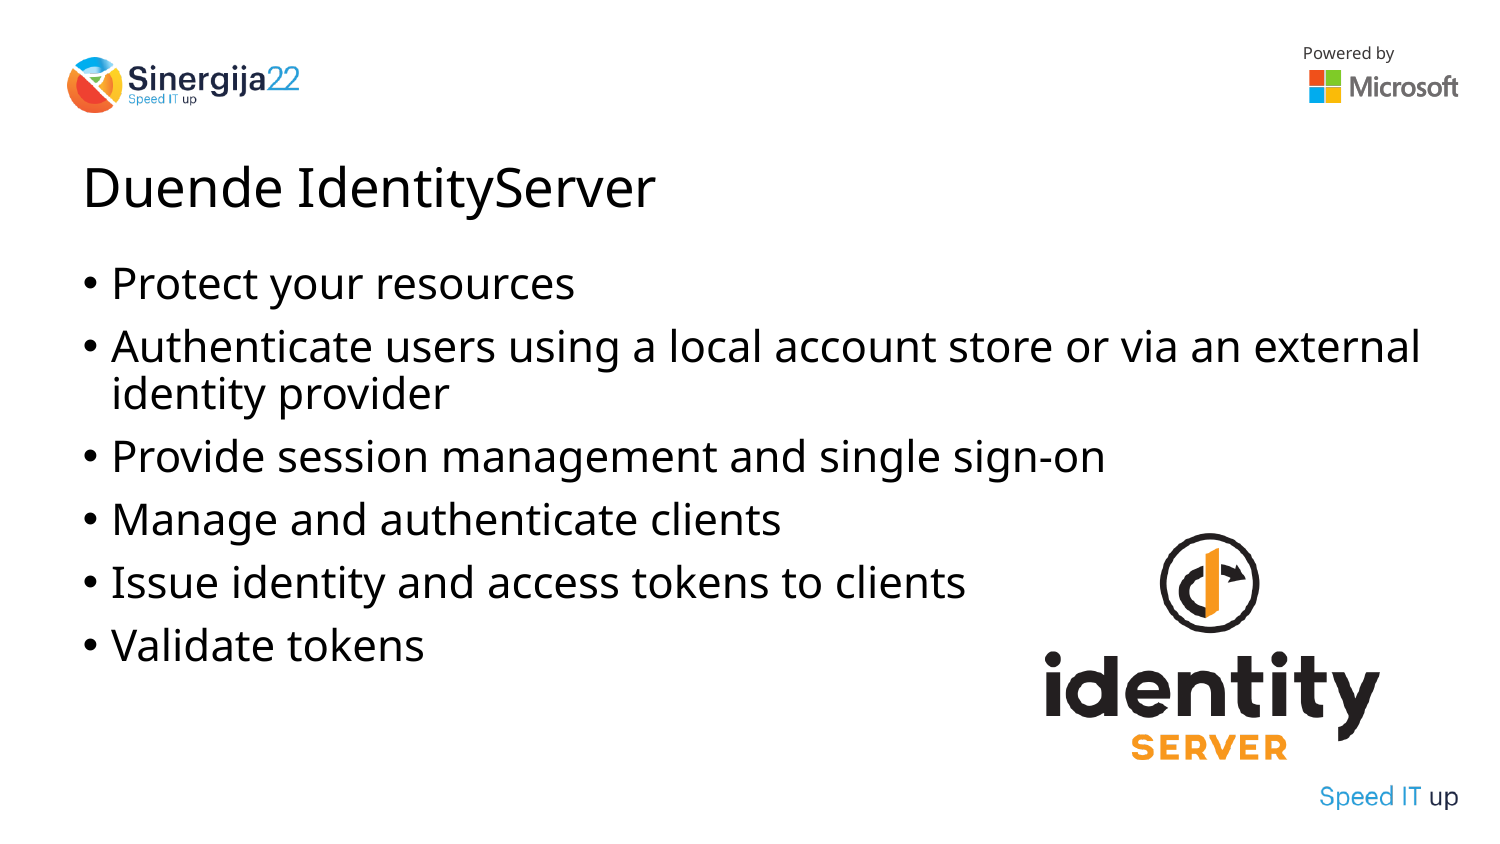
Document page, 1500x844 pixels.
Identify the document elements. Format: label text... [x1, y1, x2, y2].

picture [1320, 784, 1458, 810]
picture [1045, 533, 1380, 760]
picture [67, 57, 299, 113]
list Protect your resources Authenticate users using a local account store or via an external identity provider Provide session management and single sign-on Manage and authenticate clients Issue identity and access tokens to clients Validate tokens [67, 254, 1459, 760]
title Duende IdentityServer [67, 153, 1459, 227]
